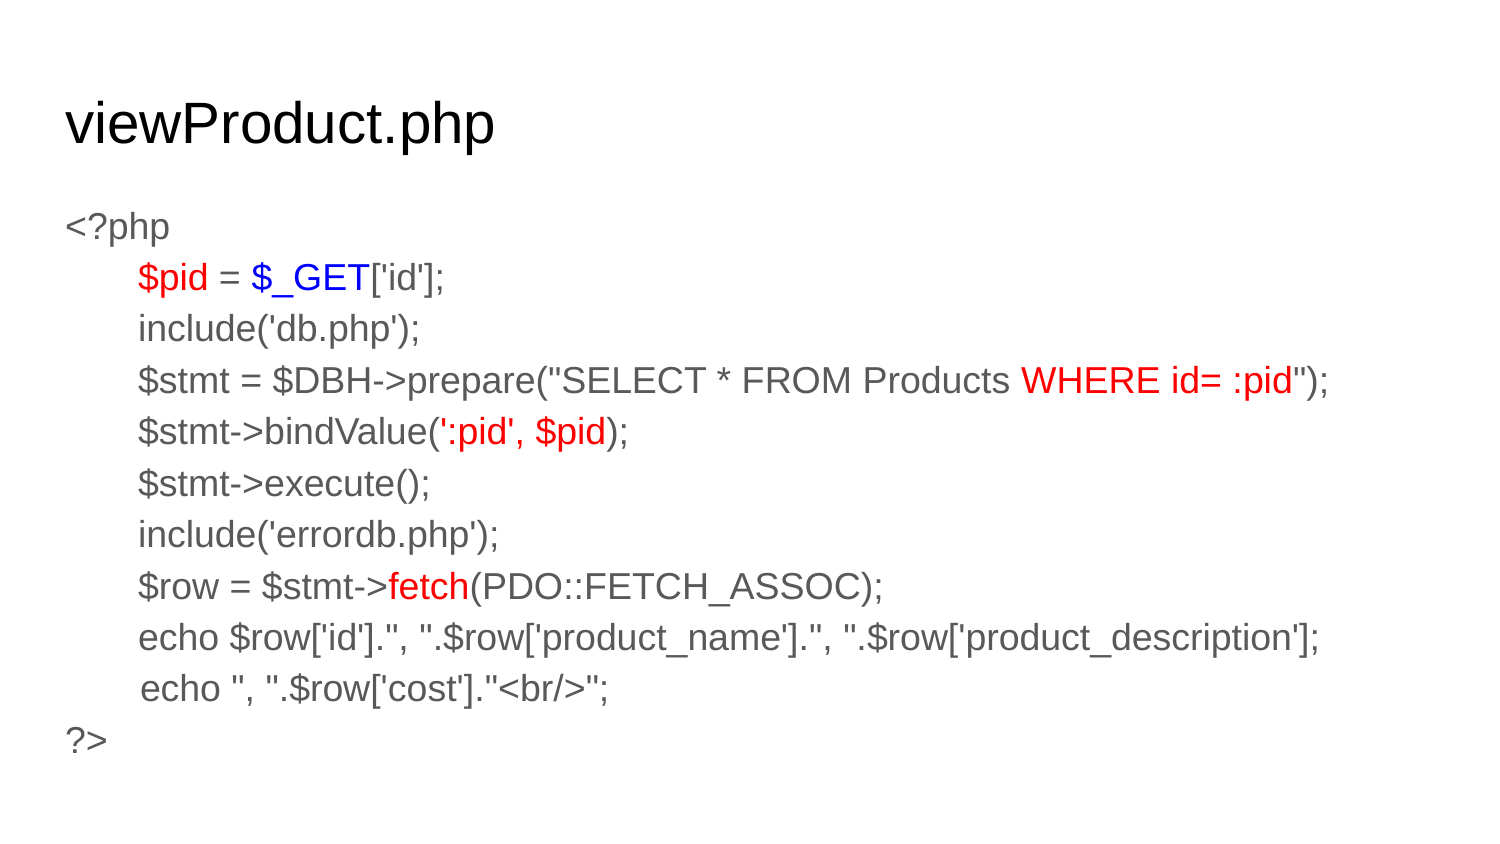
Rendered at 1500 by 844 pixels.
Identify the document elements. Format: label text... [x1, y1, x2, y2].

text_box <?php $pid = $_GET['id']; include('db.php'); $stmt = $DBH->prepare("SELECT * FROM Products WHERE id= :pid"); $stmt->bindValue(':pid', $pid); $stmt->execute(); include('errordb.php'); $row = $stmt->fetch(PDO::FETCH_ASSOC); echo $row['id'].", ".$row['product_name'].", ".$row['product_description']; echo ", ".$row['cost']."<br/>"; ?> [63, 192, 1395, 812]
title viewProduct.php [63, 82, 499, 157]
